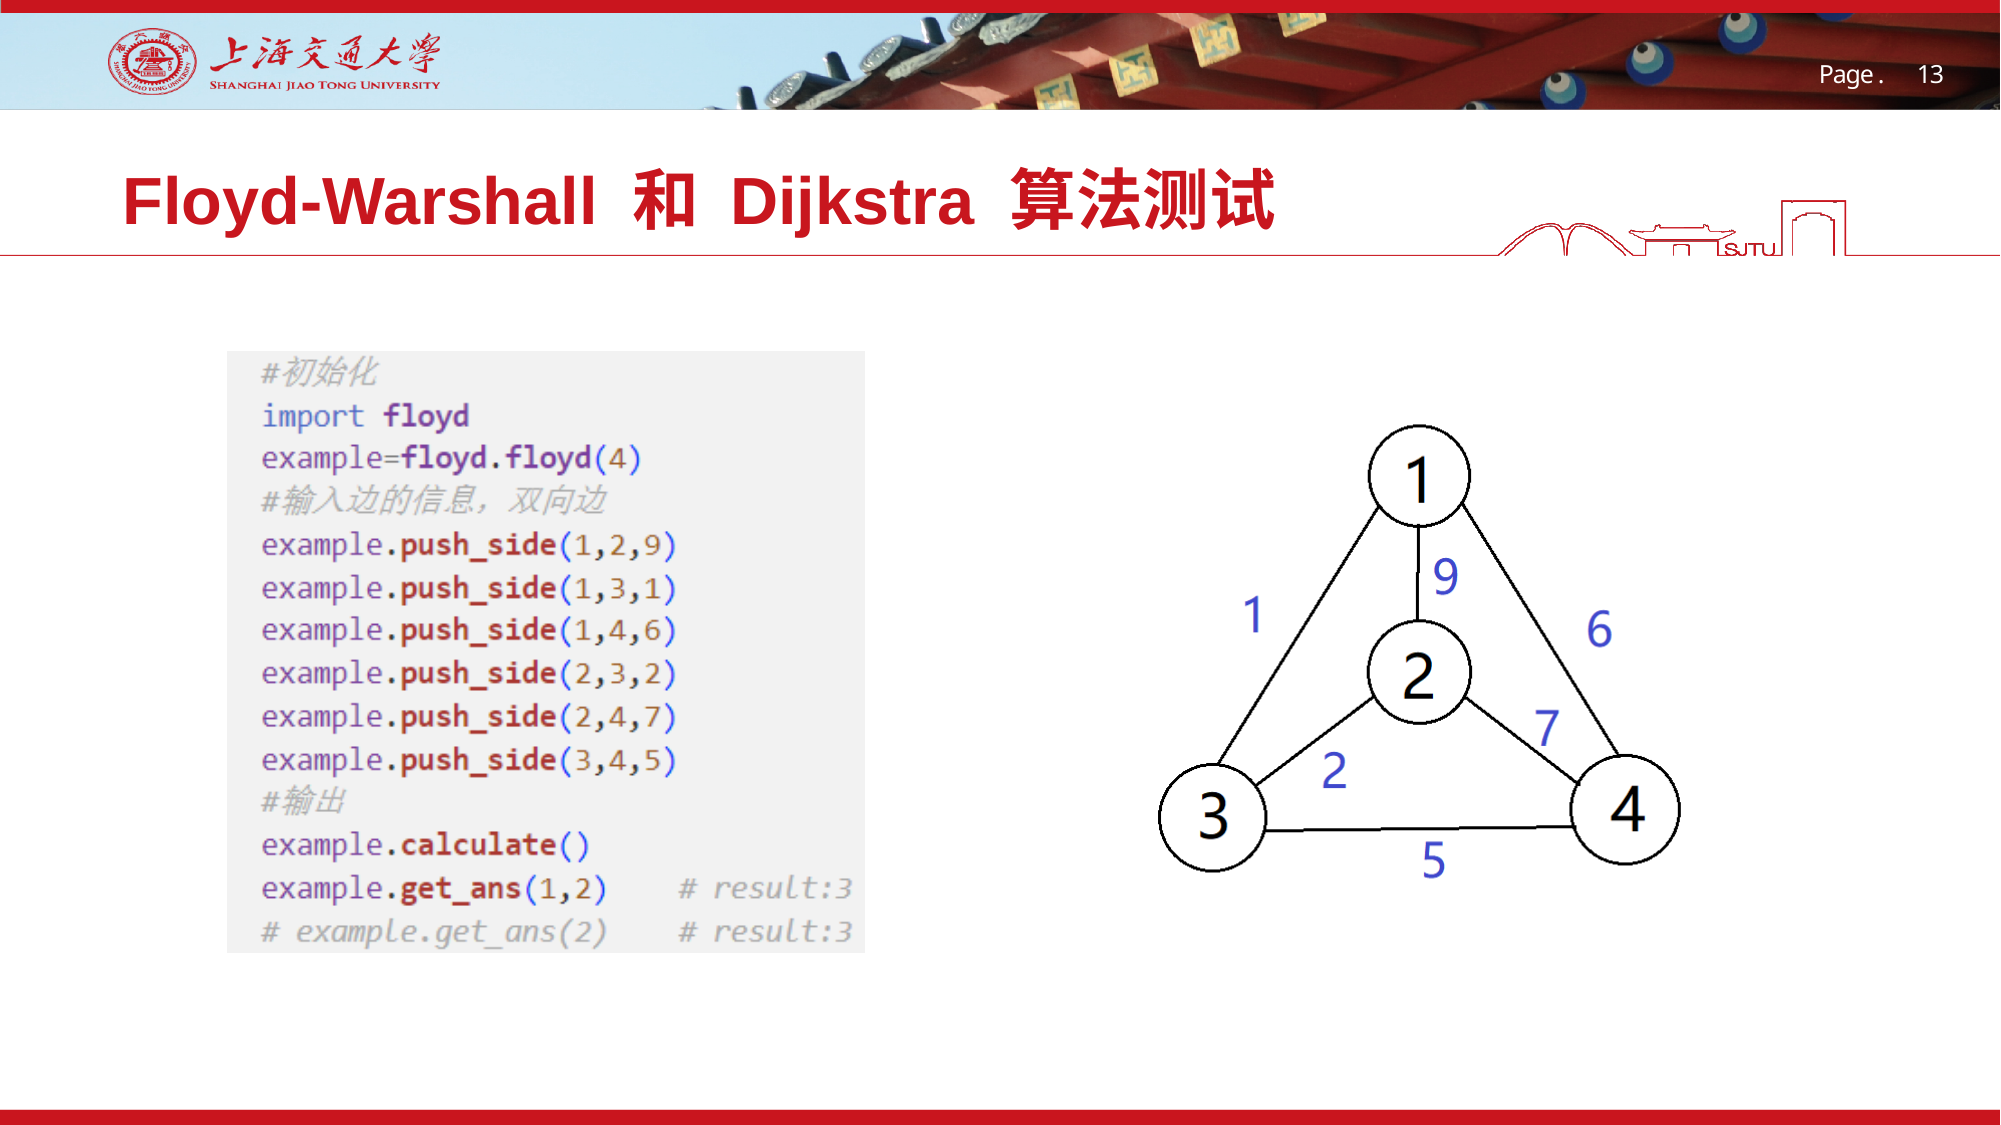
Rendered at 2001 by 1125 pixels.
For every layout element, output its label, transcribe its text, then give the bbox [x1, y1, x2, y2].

title Floyd-Warshall 和 Dijkstra 算法测试 [108, 160, 1940, 255]
picture [227, 351, 865, 953]
picture [1135, 410, 1694, 895]
picture [0, 200, 2000, 256]
picture [0, 0, 2000, 110]
